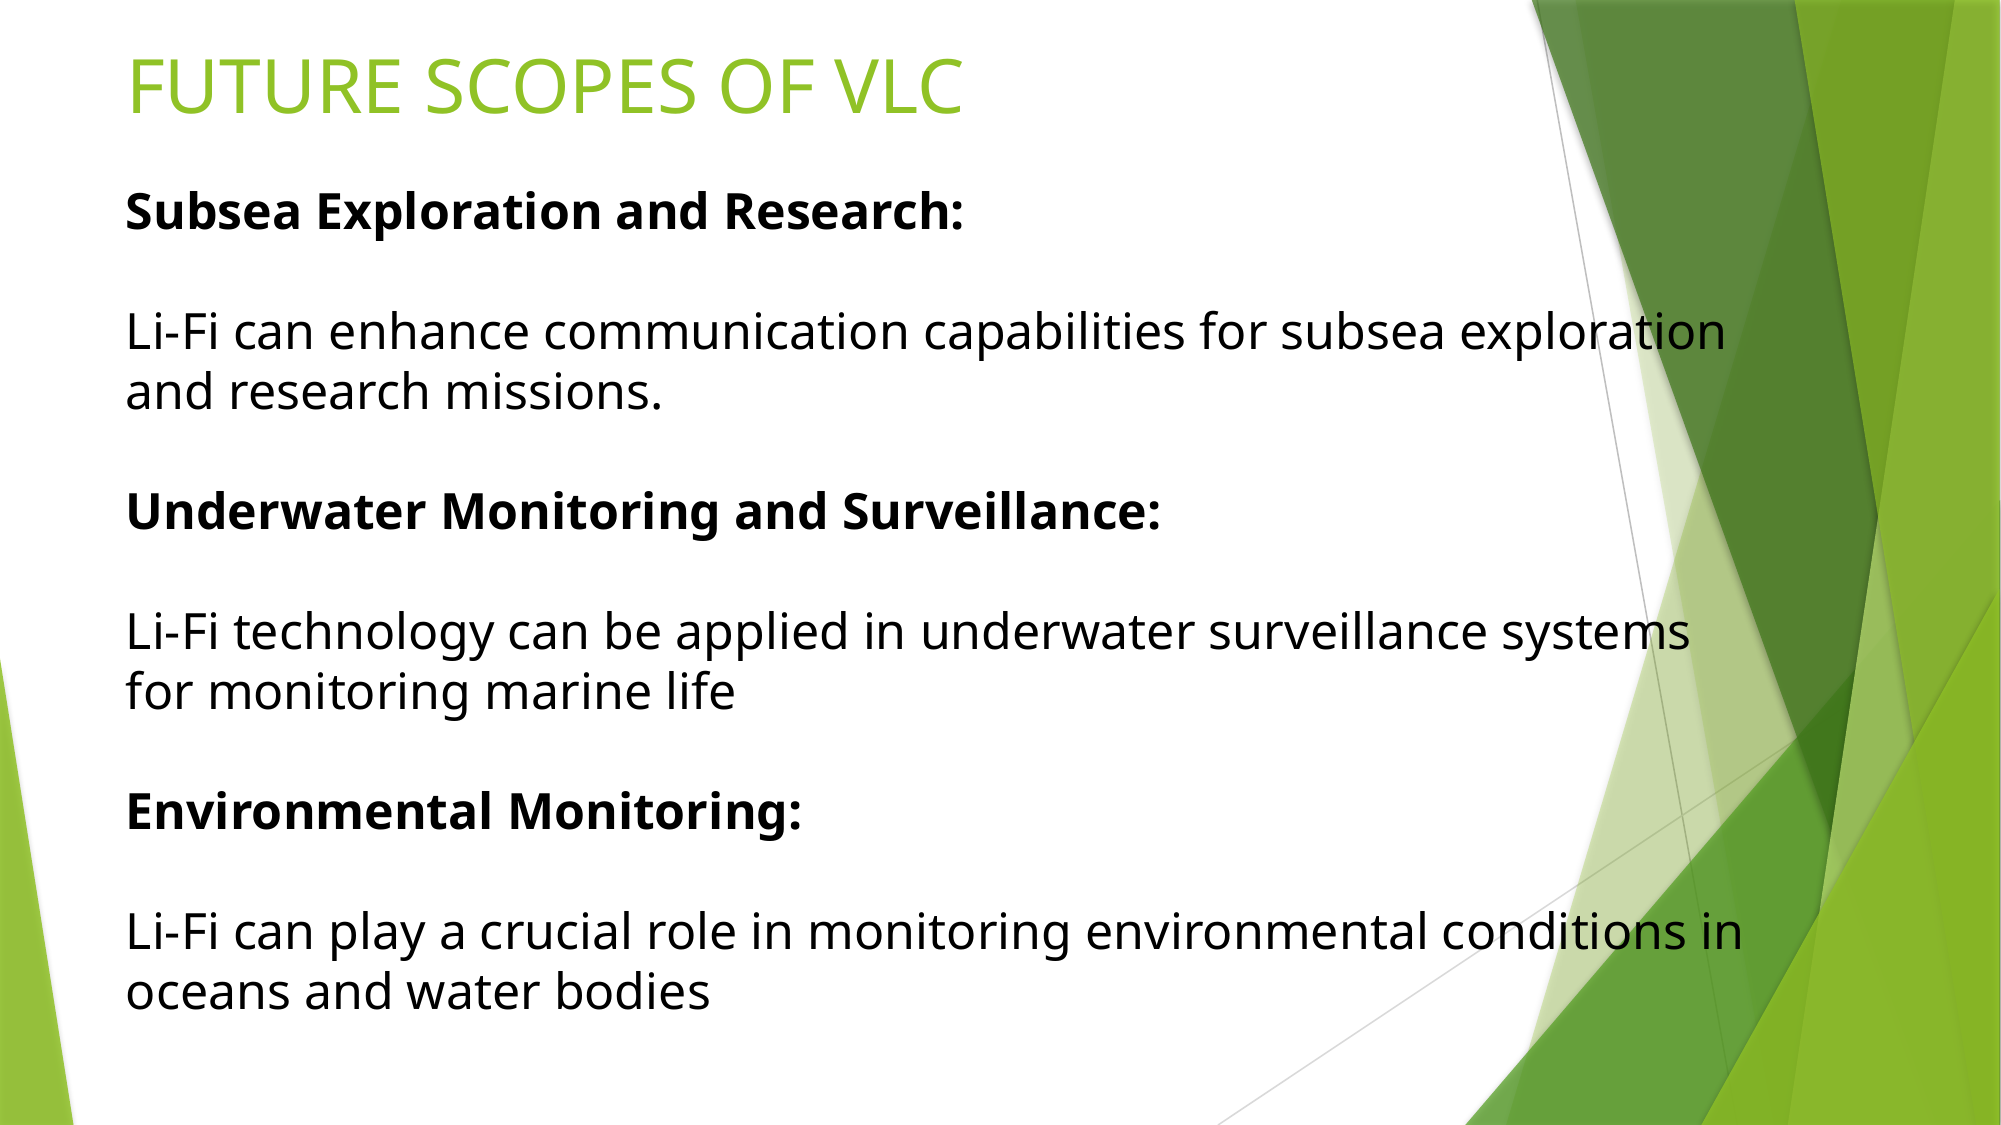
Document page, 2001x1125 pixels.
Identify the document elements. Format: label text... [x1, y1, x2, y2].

title FUTURE SCOPES OF VLC [111, 31, 1522, 172]
text_box Subsea Exploration and Research: Li-Fi can enhance communication capabilities for subsea exploration and research missions. Underwater Monitoring and Surveillance: Li-Fi technology can be applied in underwater surveillance systems for monitoring marine life Environmental Monitoring: Li-Fi can play a crucial role in monitoring environmental conditions in oceans and water bodies [111, 172, 1784, 1087]
